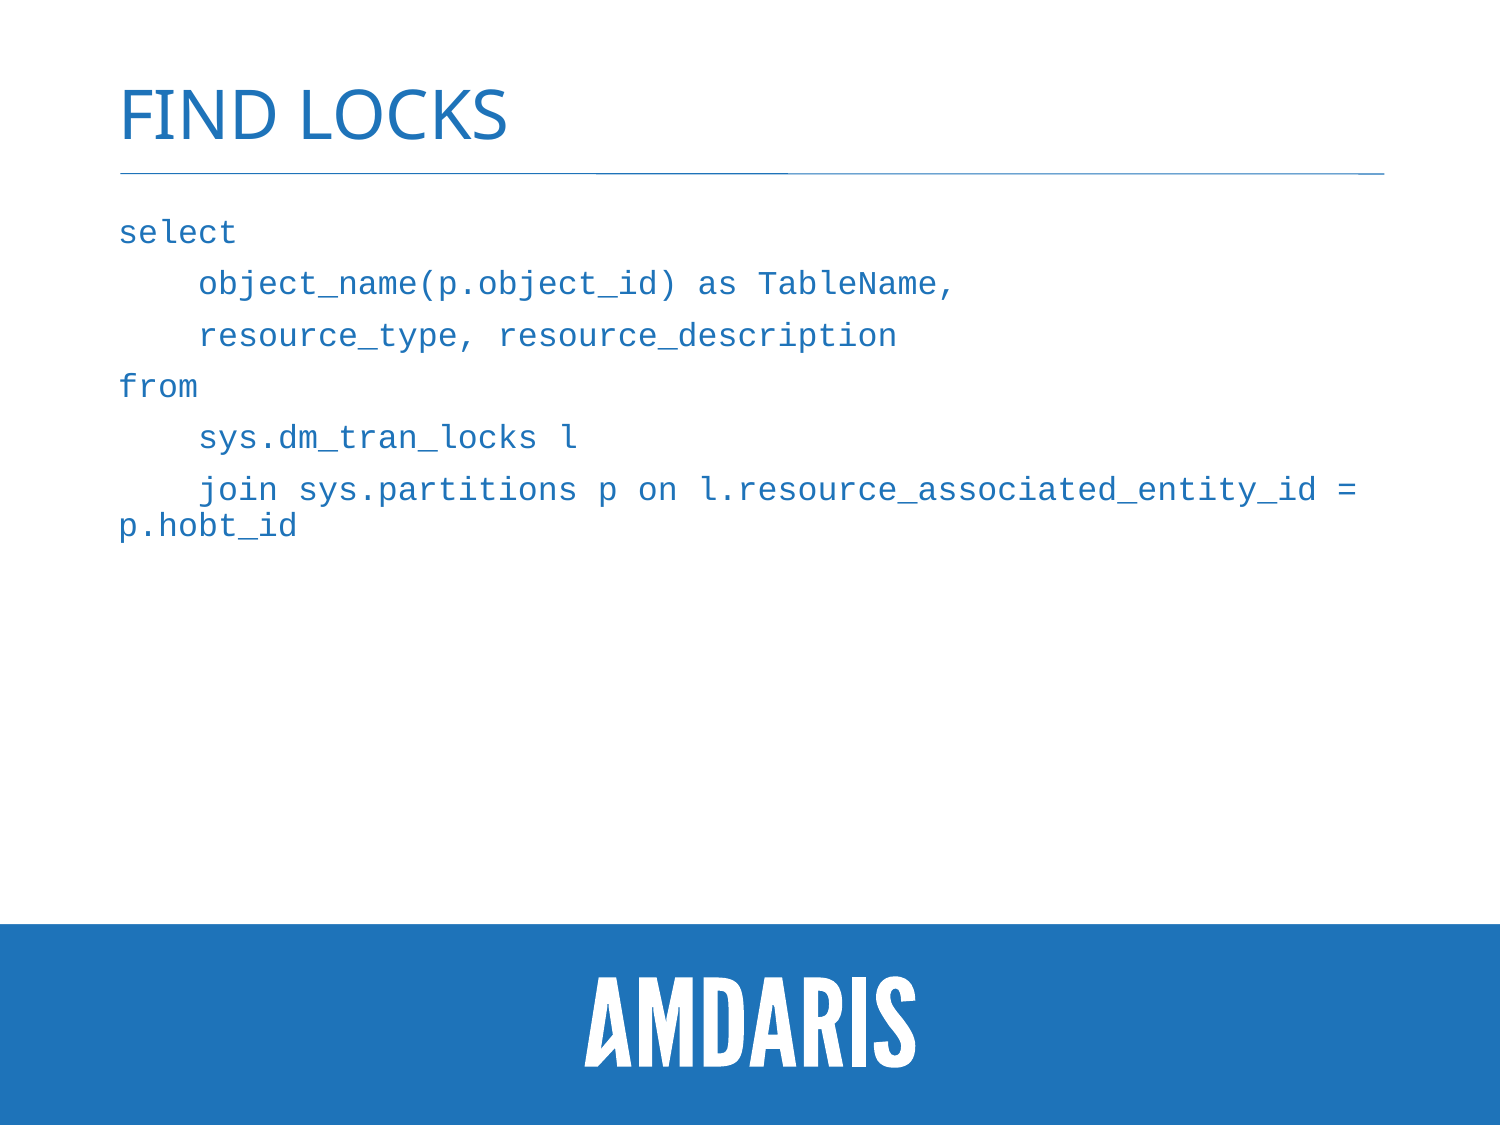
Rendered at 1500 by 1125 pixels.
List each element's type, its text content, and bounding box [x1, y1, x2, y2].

list select object_name(p.object_id) as TableName, resource_type, resource_description from sys.dm_tran_locks l join sys.partitions p on l.resource_associated_entity_id = p.hobt_id [103, 206, 1397, 887]
title Find Locks [103, 59, 1397, 175]
